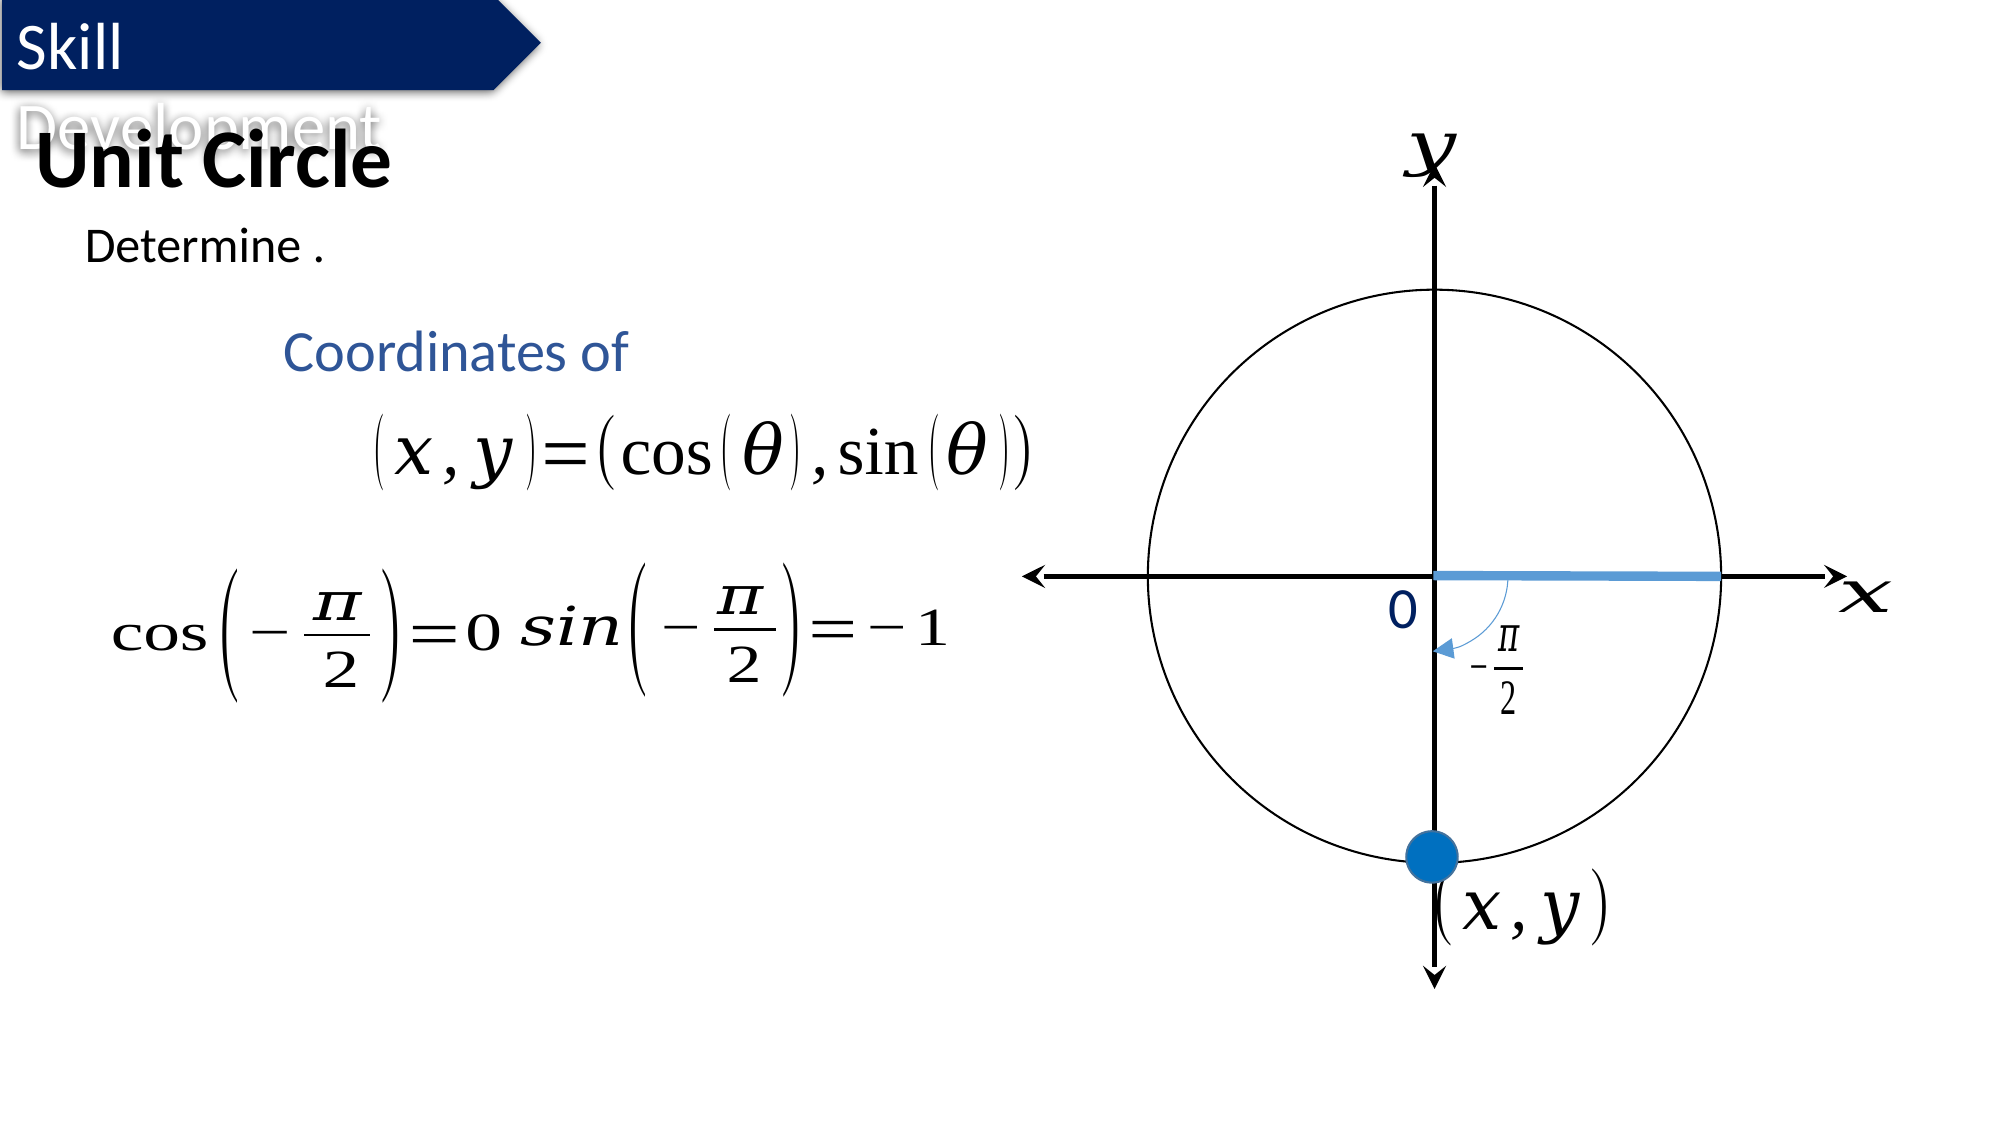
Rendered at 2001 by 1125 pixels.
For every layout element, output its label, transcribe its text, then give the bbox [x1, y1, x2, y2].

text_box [1021, 163, 1848, 989]
text_box Skill Development [2, 0, 541, 91]
text_box Unit Circle [20, 96, 408, 212]
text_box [1278, 703, 1586, 755]
